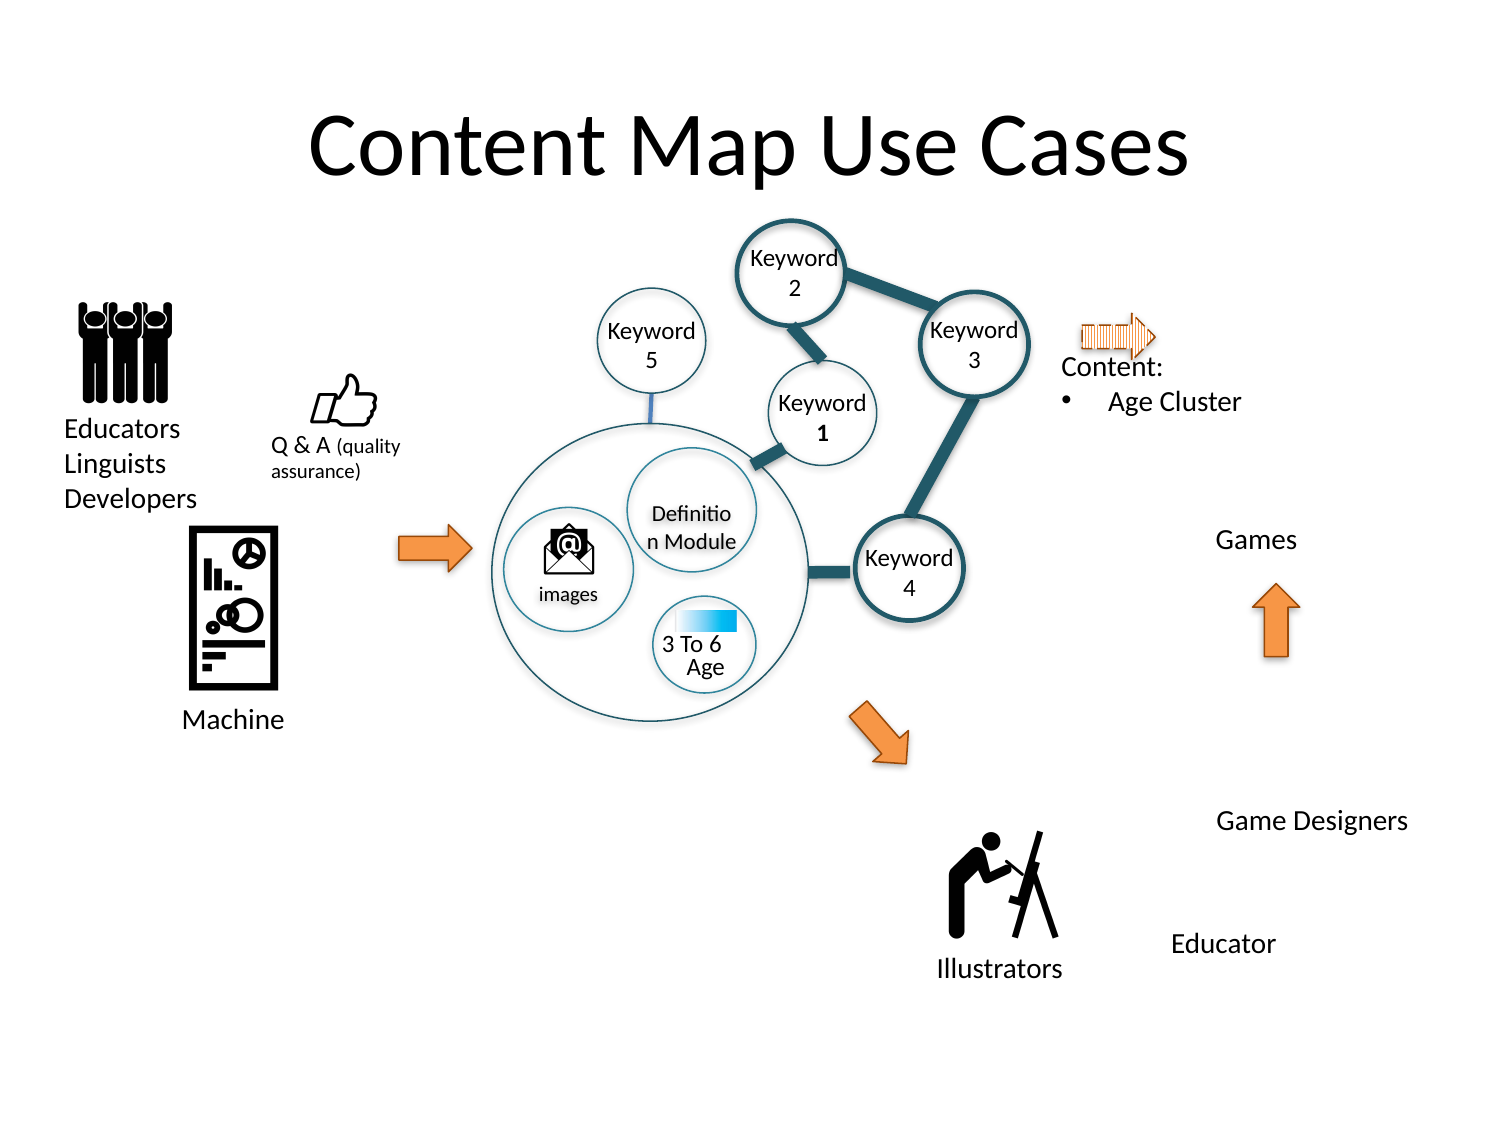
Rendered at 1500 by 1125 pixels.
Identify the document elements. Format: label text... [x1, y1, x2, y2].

text_box [1251, 582, 1301, 658]
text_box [145, 524, 322, 735]
text_box Educator [1156, 917, 1292, 967]
text_box Content: Age Cluster [1046, 339, 1294, 425]
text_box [790, 325, 823, 361]
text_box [491, 220, 975, 722]
text_box [979, 291, 1030, 398]
text_box Games [1200, 512, 1313, 563]
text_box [49, 295, 213, 493]
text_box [752, 447, 785, 466]
text_box [398, 523, 473, 573]
text_box Game Designers [1201, 793, 1424, 844]
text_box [919, 826, 1081, 994]
text_box [1081, 312, 1156, 339]
title Content Map Use Cases [75, 45, 1425, 233]
text_box Keyword 3 [1013, 305, 1034, 381]
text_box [255, 363, 431, 494]
text_box [860, 730, 910, 765]
